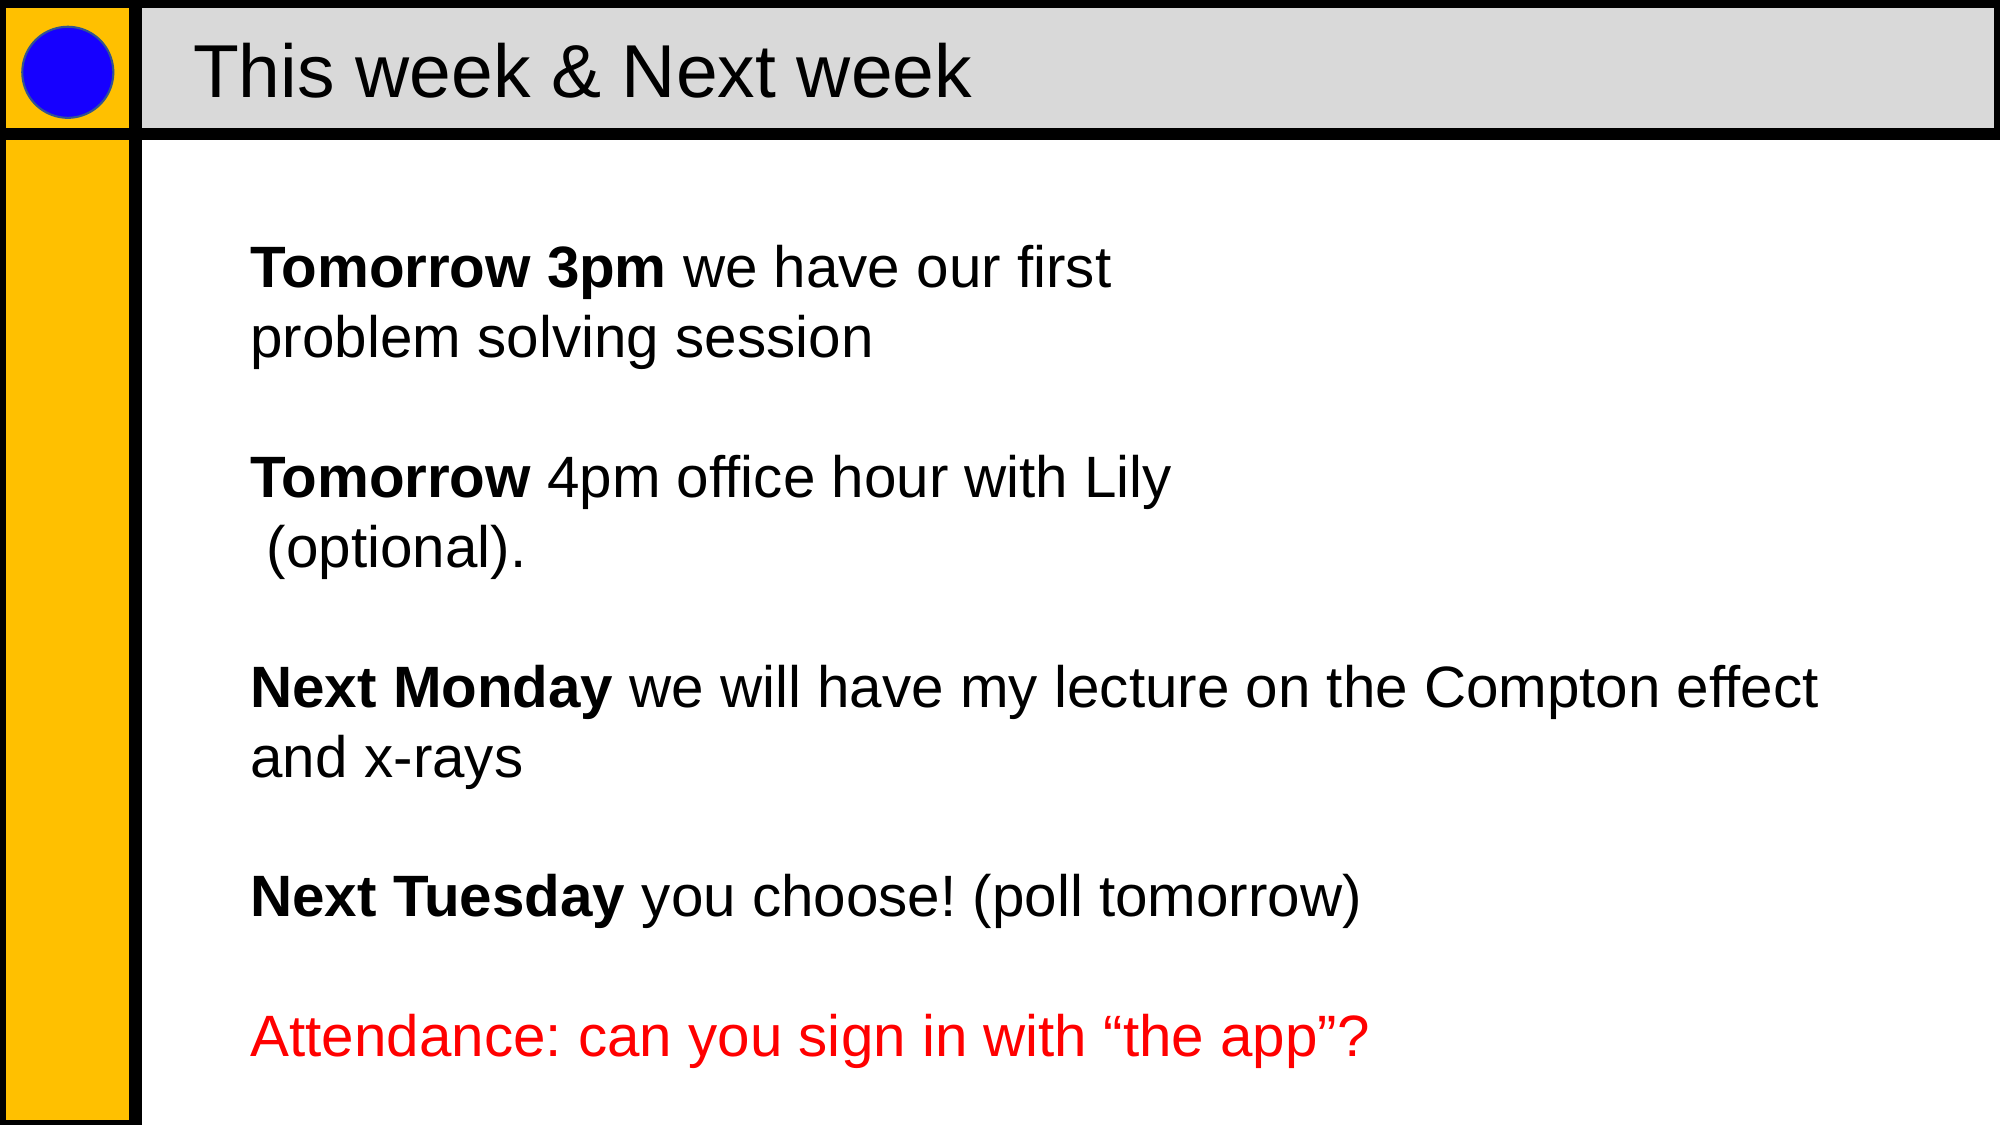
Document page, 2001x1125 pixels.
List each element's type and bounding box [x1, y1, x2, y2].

text_box [0, 1, 2000, 1125]
